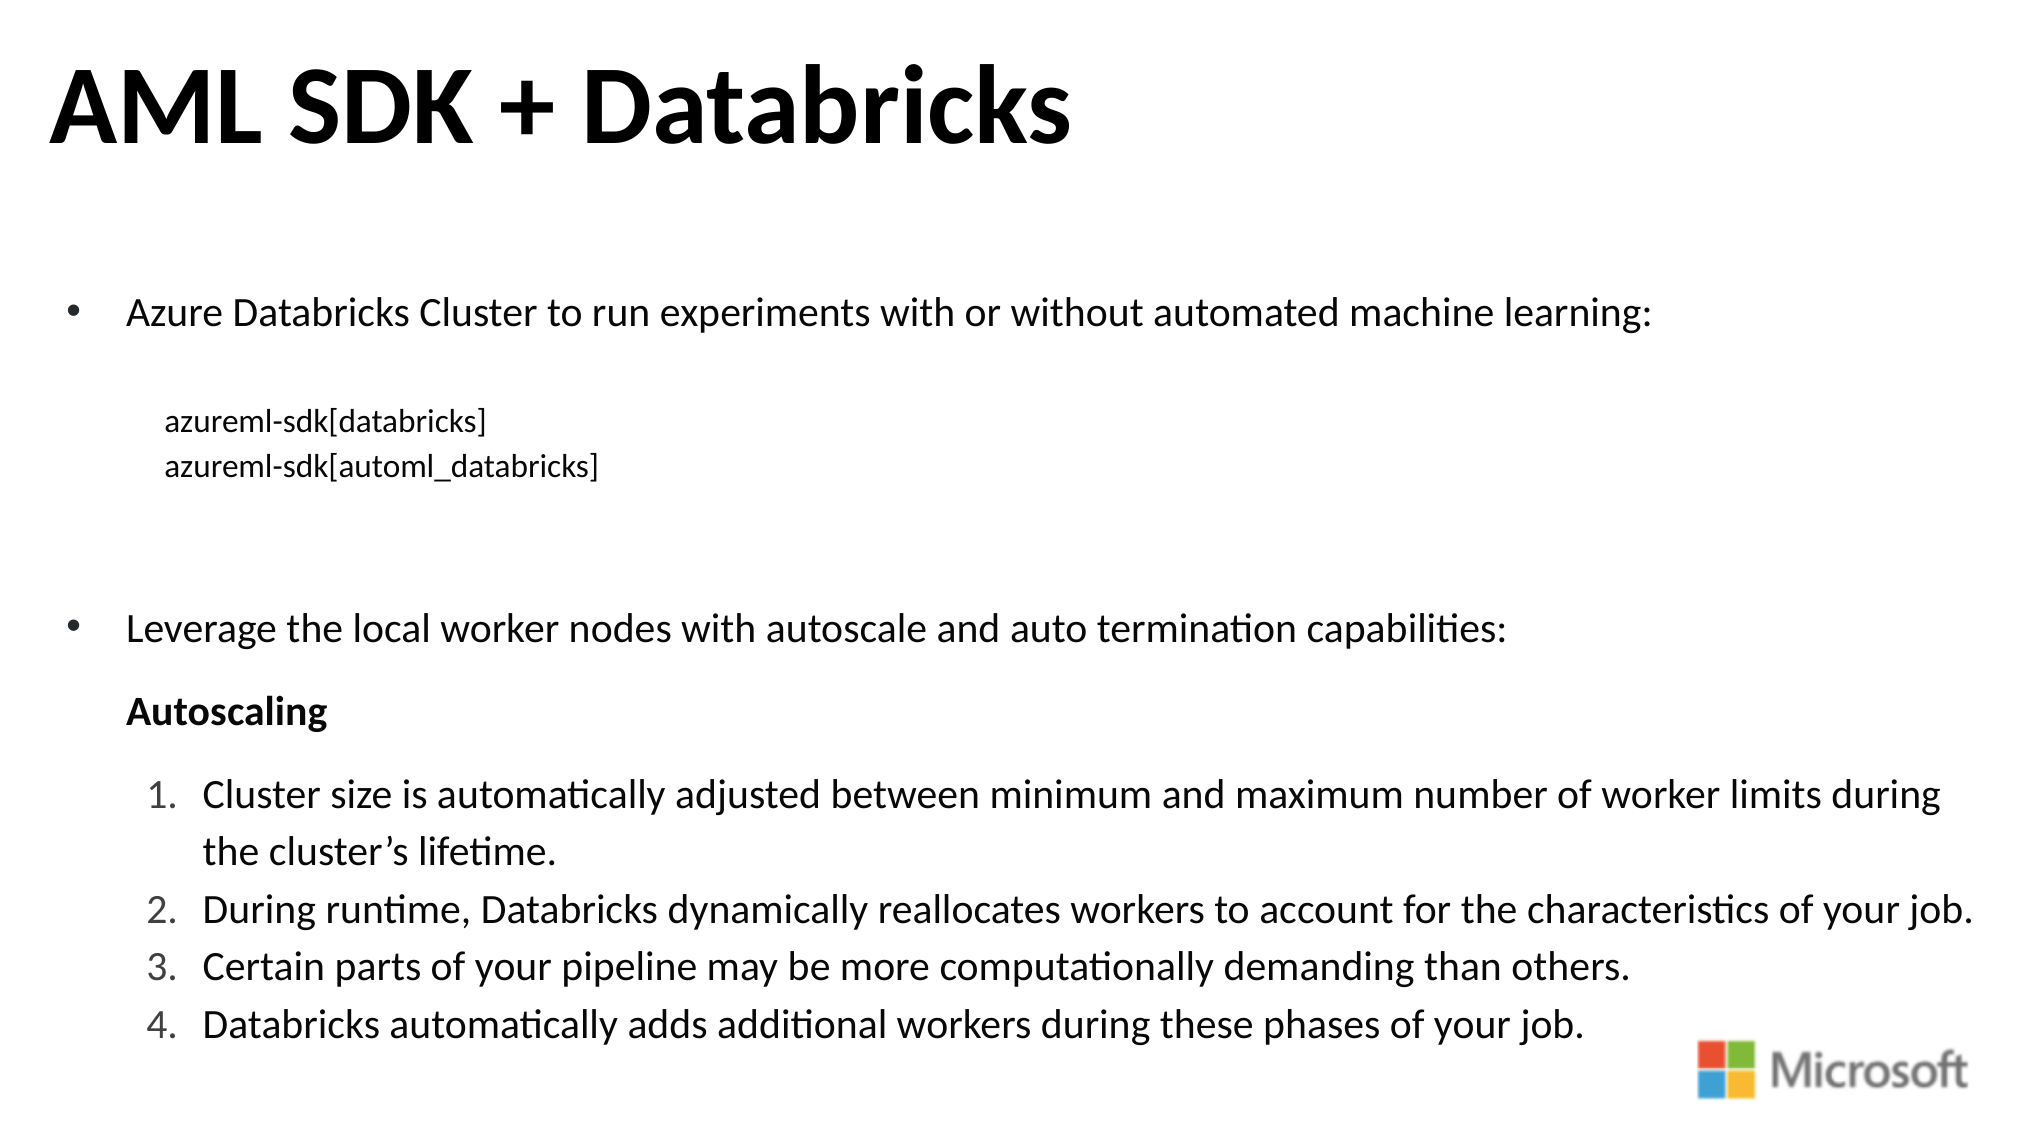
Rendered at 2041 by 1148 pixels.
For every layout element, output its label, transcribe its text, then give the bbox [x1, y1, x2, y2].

picture [1664, 1001, 1990, 1121]
title AML SDK + Databricks [34, 19, 1794, 178]
list Azure Databricks Cluster to run experiments with or without automated machine learning: azureml-sdk[databricks] azureml-sdk[automl_databricks] Leverage the local worker nodes with autoscale and auto termination capabilities: Autoscaling Cluster size is automatically adjusted between minimum and maximum number of worker limits during the cluster’s lifetime. During runtime, Databricks dynamically reallocates workers to account for the characteristics of your job. Certain parts of your pipeline may be more computationally demanding than others. Databricks automatically adds additional workers during these phases of your job. [34, 270, 2001, 1126]
